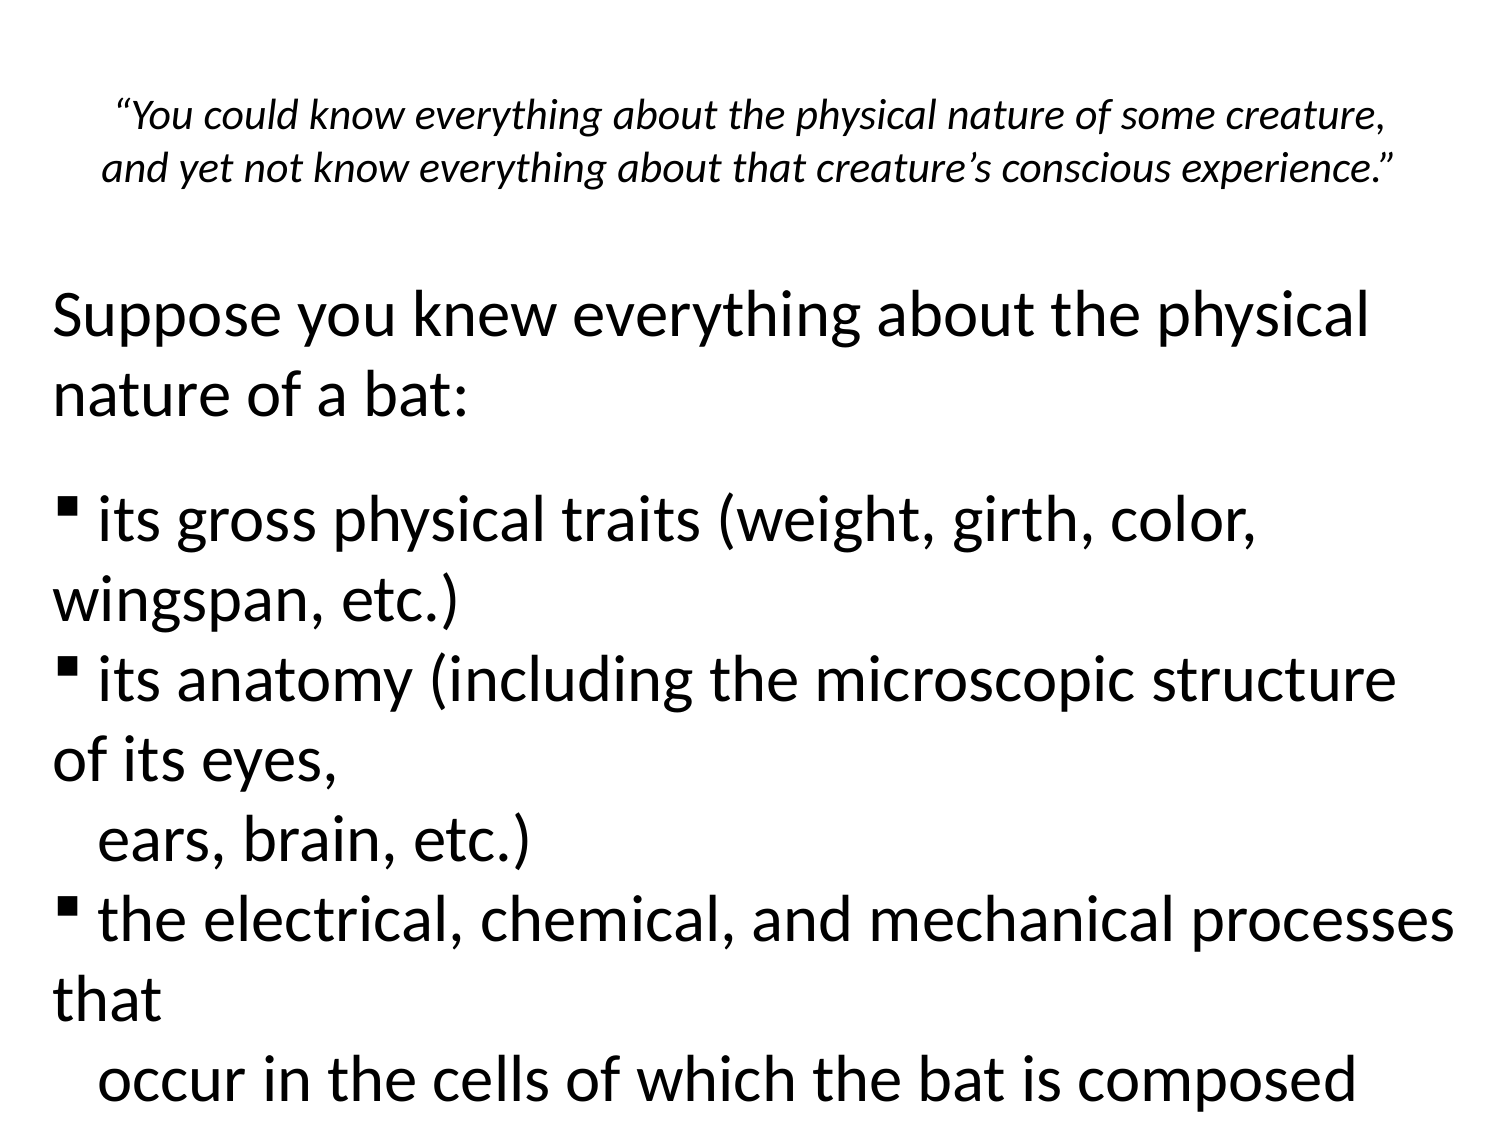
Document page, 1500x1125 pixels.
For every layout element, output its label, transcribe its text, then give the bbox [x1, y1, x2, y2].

text_box Suppose you knew everything about the physical nature of a bat: its gross physical traits (weight, girth, color, wingspan, etc.) its anatomy (including the microscopic structure of its eyes, ears, brain, etc.) the electrical, chemical, and mechanical processes that occur in the cells of which the bat is composed its genetic code its behavior (flying patterns, eating habits, metabolism, etc.) the atomic structure of each organelle in the bat’s body [37, 262, 1475, 1005]
text_box “You could know everything about the physical nature of some creature, and yet not know everything about that creature’s conscious experience.” [75, 45, 1425, 233]
